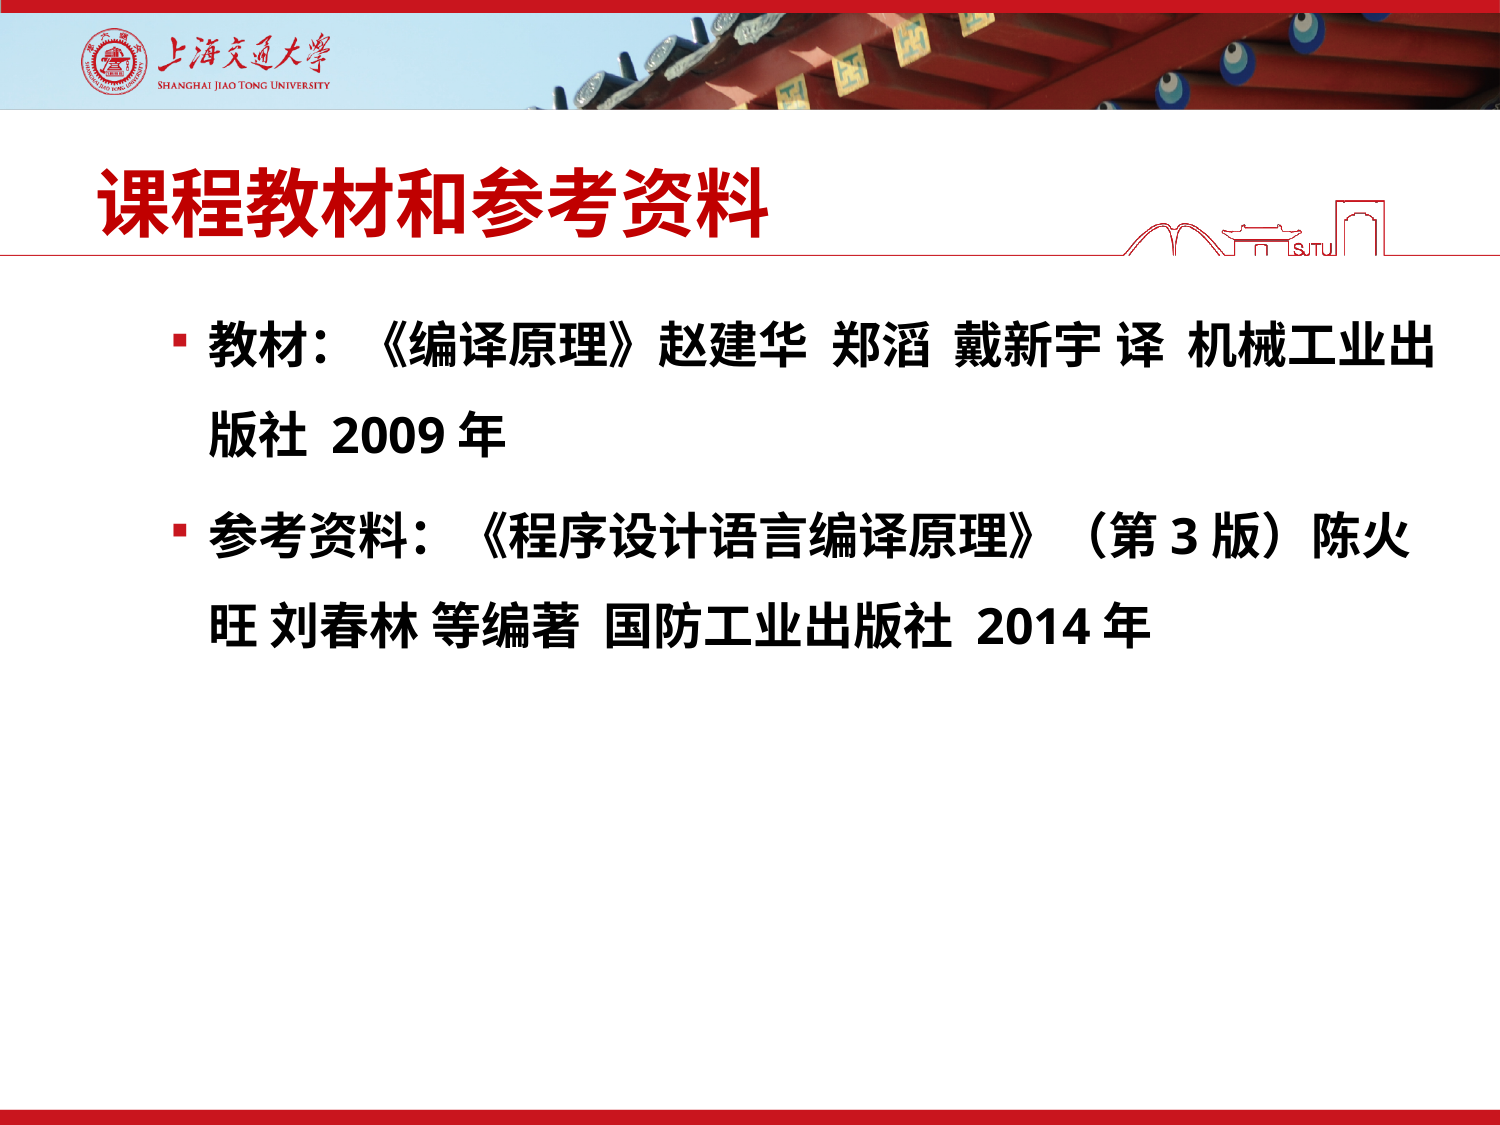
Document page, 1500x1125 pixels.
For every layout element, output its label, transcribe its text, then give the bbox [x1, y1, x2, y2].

picture [0, 0, 1500, 110]
list 教材：《编译原理》赵建华 郑滔 戴新宇 译 机械工业出版社 2009年 参考资料：《程序设计语言编译原理》（第3版）陈火旺 刘春林 等编著 国防工业出版社 2014年 [81, 276, 1455, 738]
title 课程教材和参考资料 [81, 159, 1455, 254]
picture [0, 200, 1500, 256]
